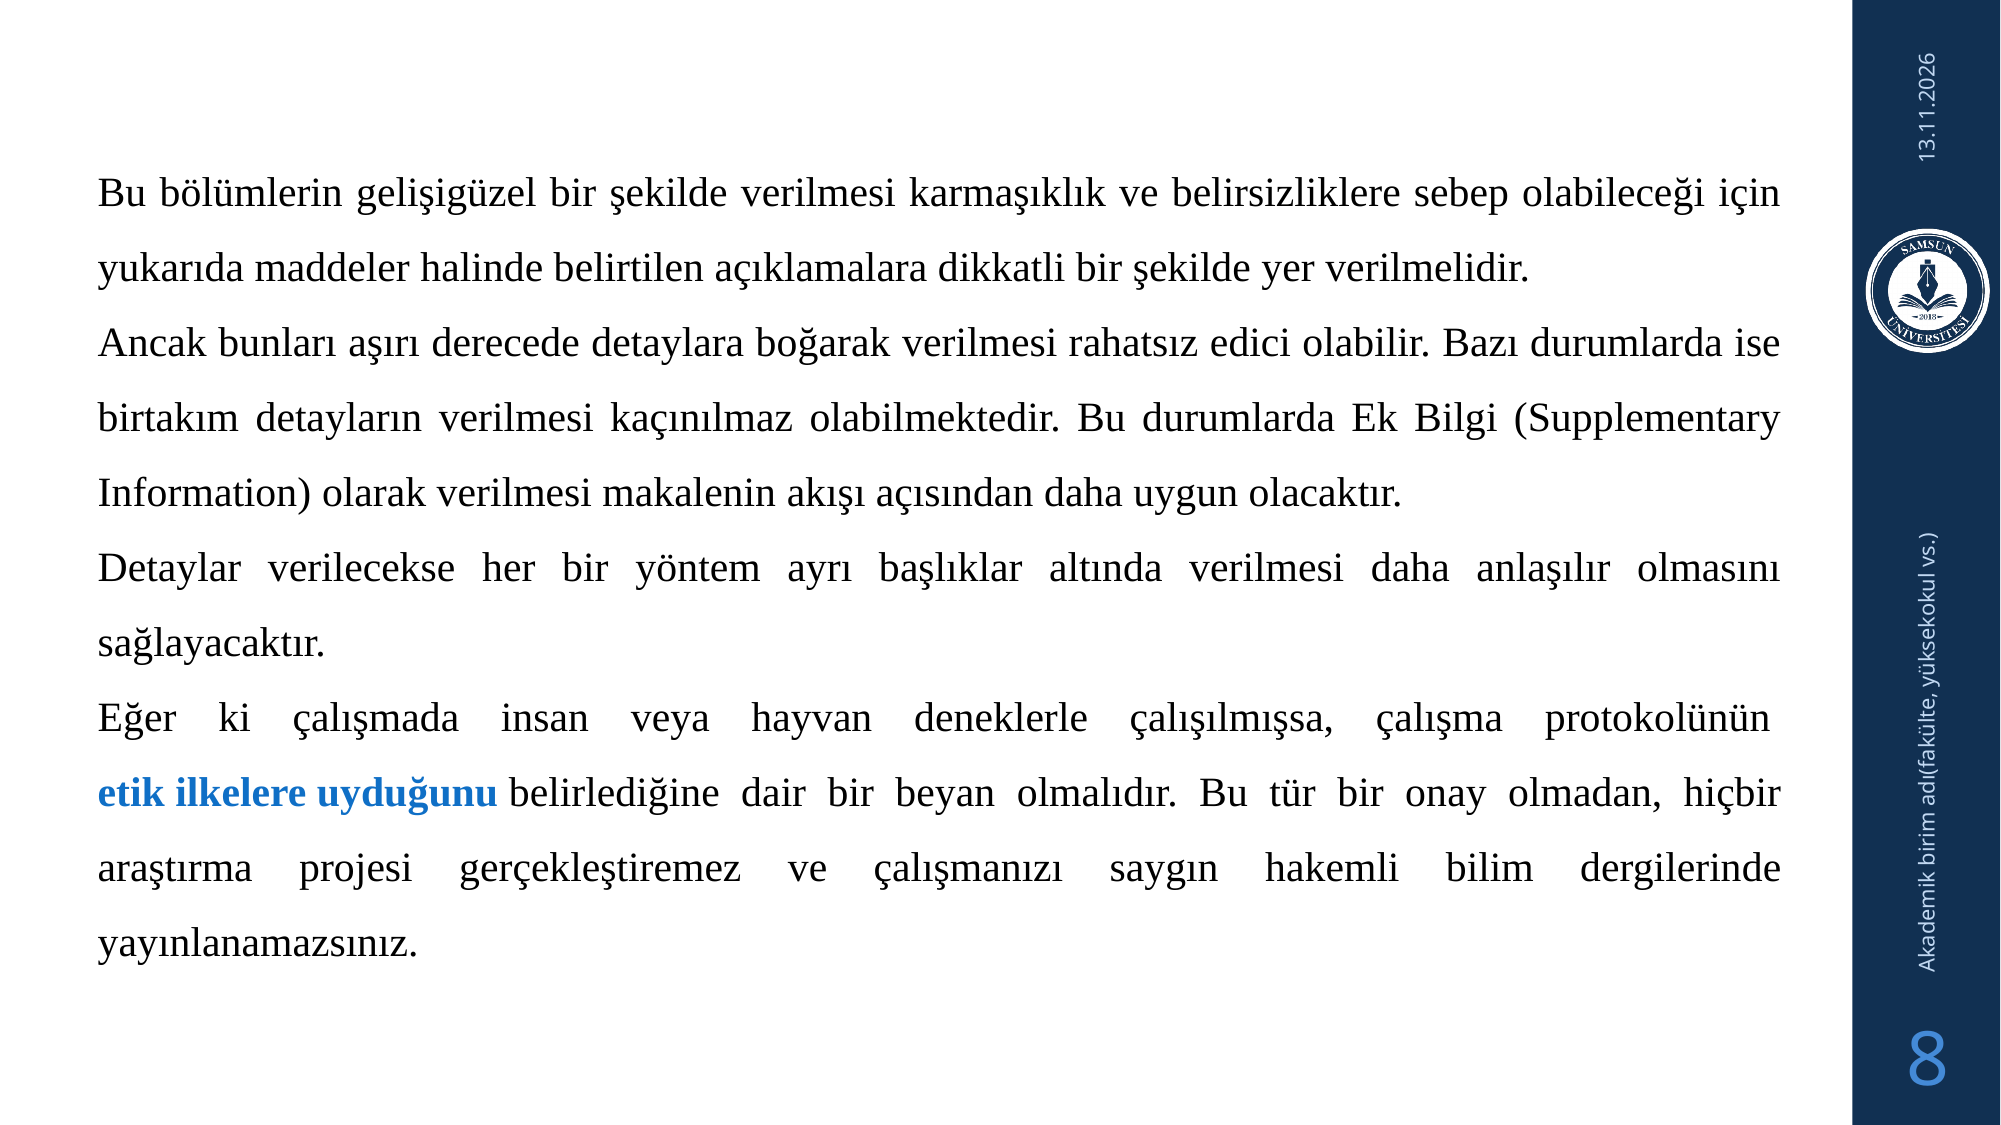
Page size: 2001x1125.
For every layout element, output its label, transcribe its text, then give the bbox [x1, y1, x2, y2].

footer Akademik birim adı(fakülte, yüksekokul vs.) [1897, 400, 1958, 988]
text_box Bu bölümlerin gelişigüzel bir şekilde verilmesi karmaşıklık ve belirsizliklere sebep olabileceği için yukarıda maddeler halinde belirtilen açıklamalara dikkatli bir şekilde yer verilmelidir. Ancak bunları aşırı derecede detaylara boğarak verilmesi rahatsız edici olabilir. Bazı durumlarda ise birtakım detayların verilmesi kaçınılmaz olabilmektedir. Bu durumlarda Ek Bilgi (Supplementary Information) olarak verilmesi makalenin akışı açısından daha uygun olacaktır. Detaylar verilecekse her bir yöntem ayrı başlıklar altında verilmesi daha anlaşılır olmasını sağlayacaktır. Eğer ki çalışmada insan veya hayvan deneklerle çalışılmışsa, çalışma protokolünün etik ilkelere uyduğunu belirlediğine dair bir beyan olmalıdır. Bu tür bir onay olmadan, hiçbir araştırma projesi gerçekleştiremez ve çalışmanızı saygın hakemli bilim dergilerinde yayınlanamazsınız. [82, 132, 1797, 972]
slide_number 8 [1852, 1012, 2000, 1110]
picture [1861, 224, 1994, 357]
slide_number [1897, 37, 1958, 220]
